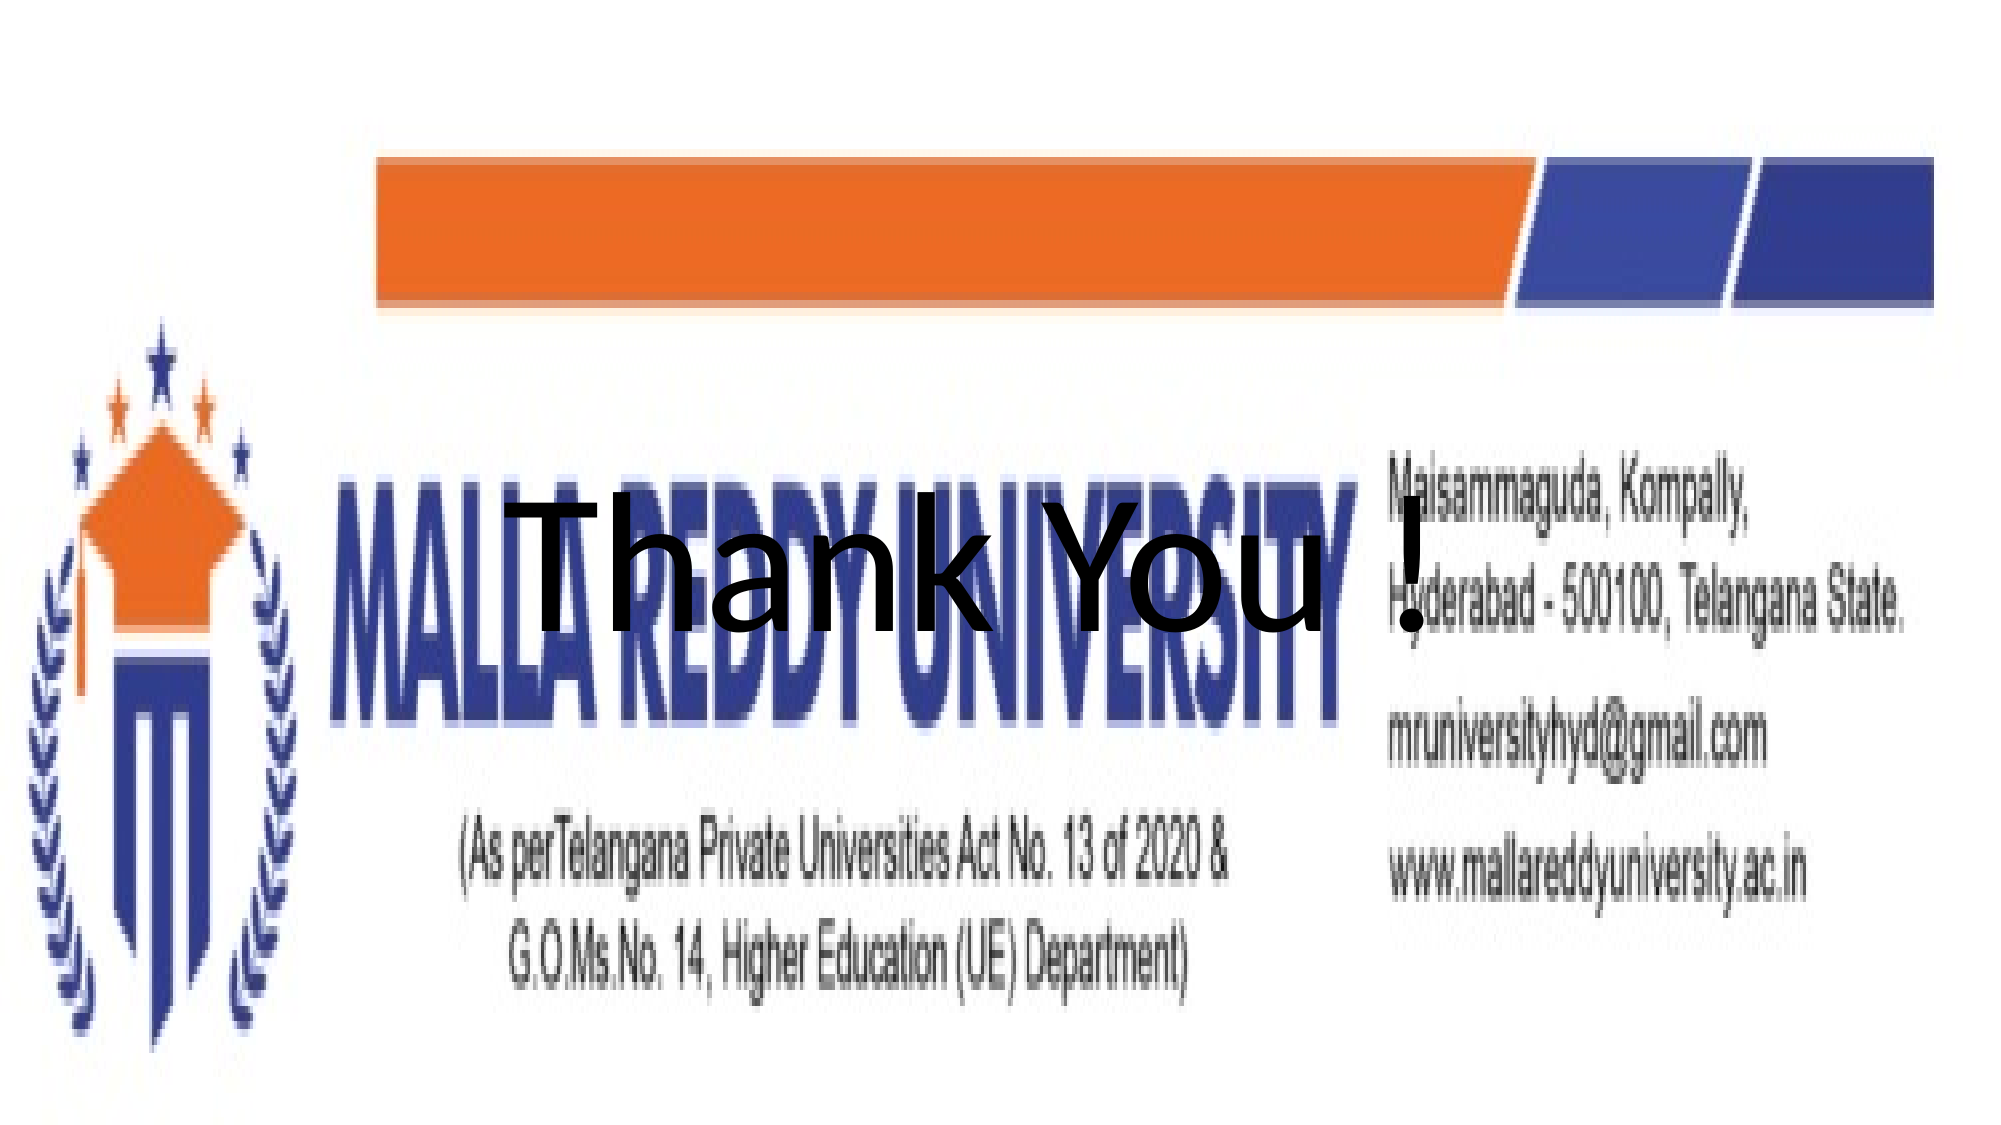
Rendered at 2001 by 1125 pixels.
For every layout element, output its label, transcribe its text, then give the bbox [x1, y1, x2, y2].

picture [0, 0, 2001, 1125]
text_box Thank You ! [487, 424, 1528, 680]
